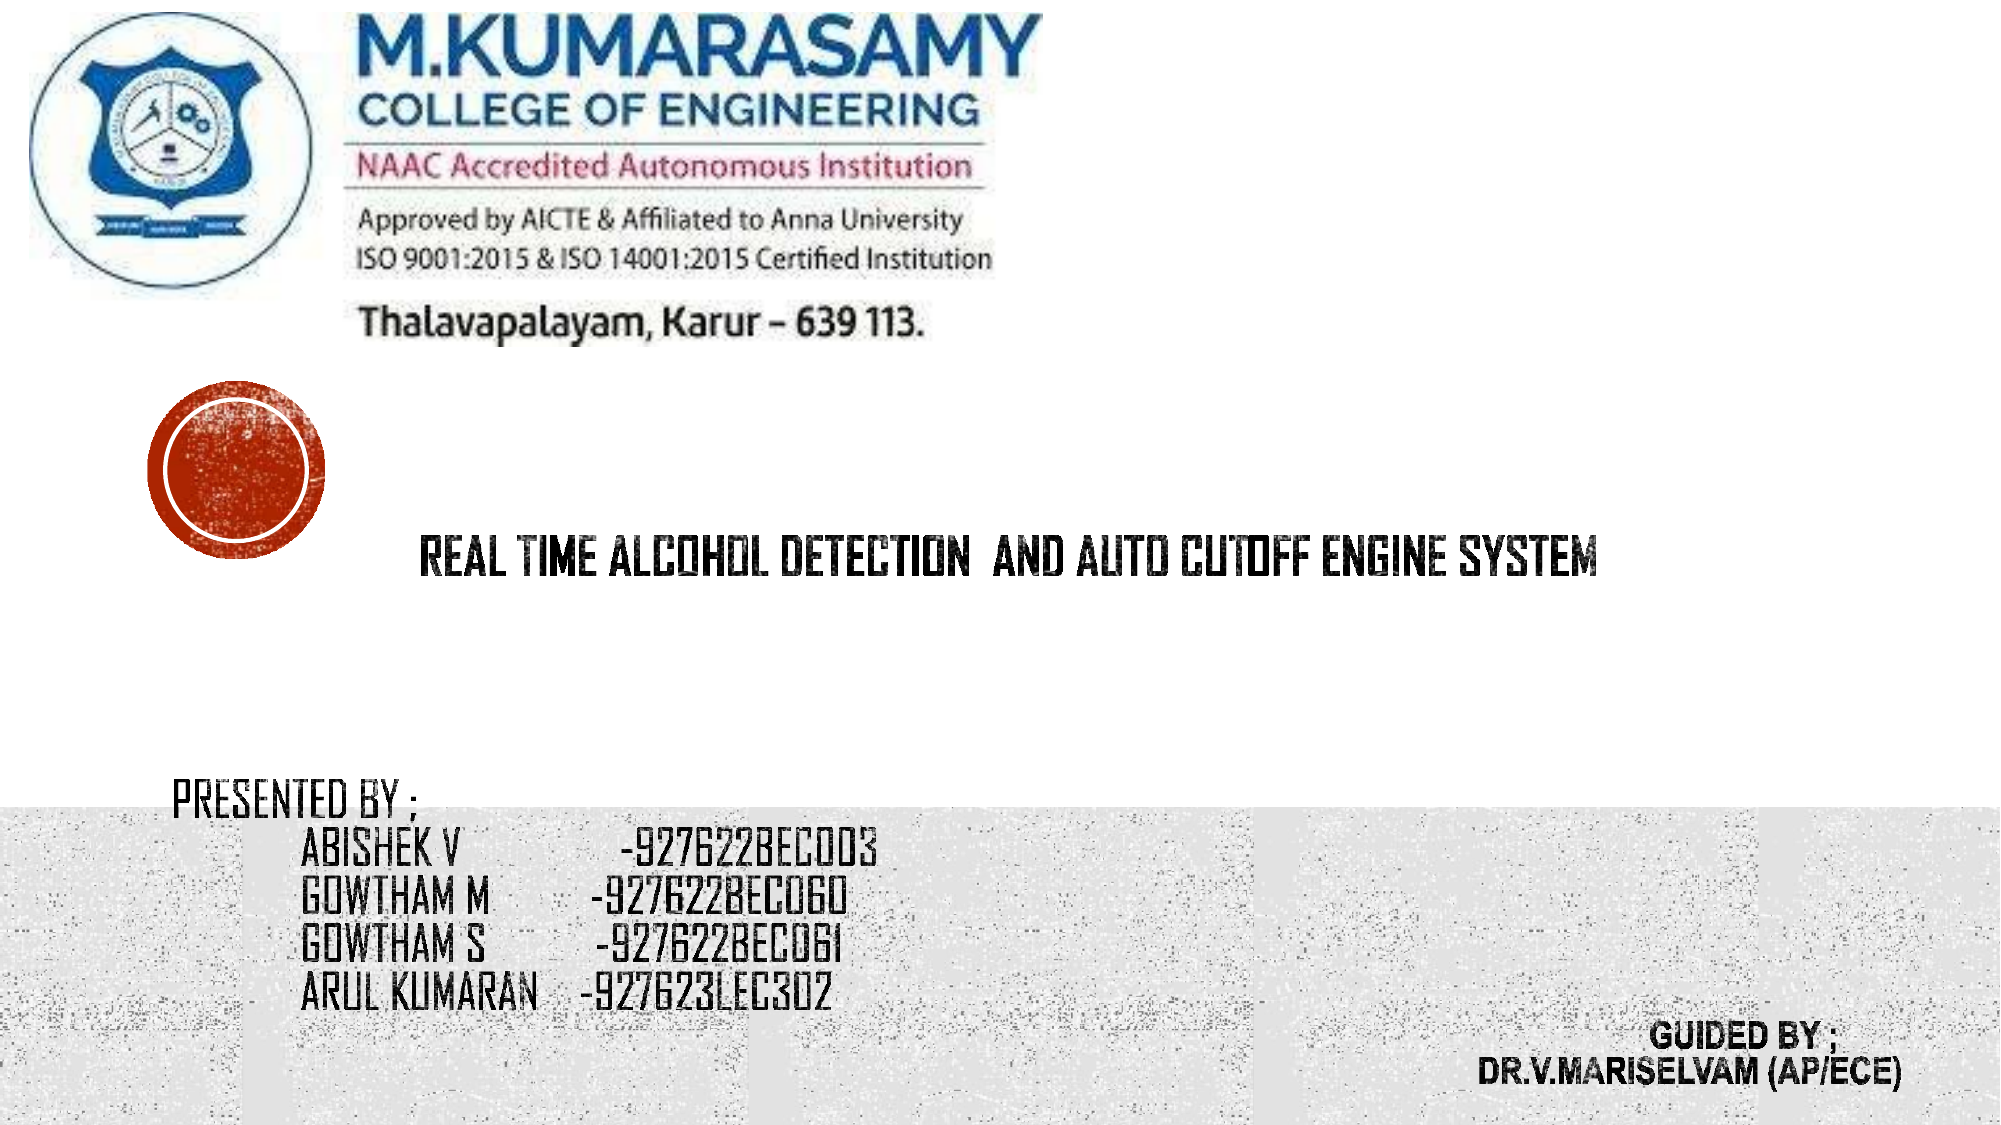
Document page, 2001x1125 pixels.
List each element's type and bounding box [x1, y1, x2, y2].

picture [420, 535, 1597, 576]
picture [29, 11, 1043, 347]
picture [146, 381, 325, 559]
picture [0, 778, 2000, 1125]
